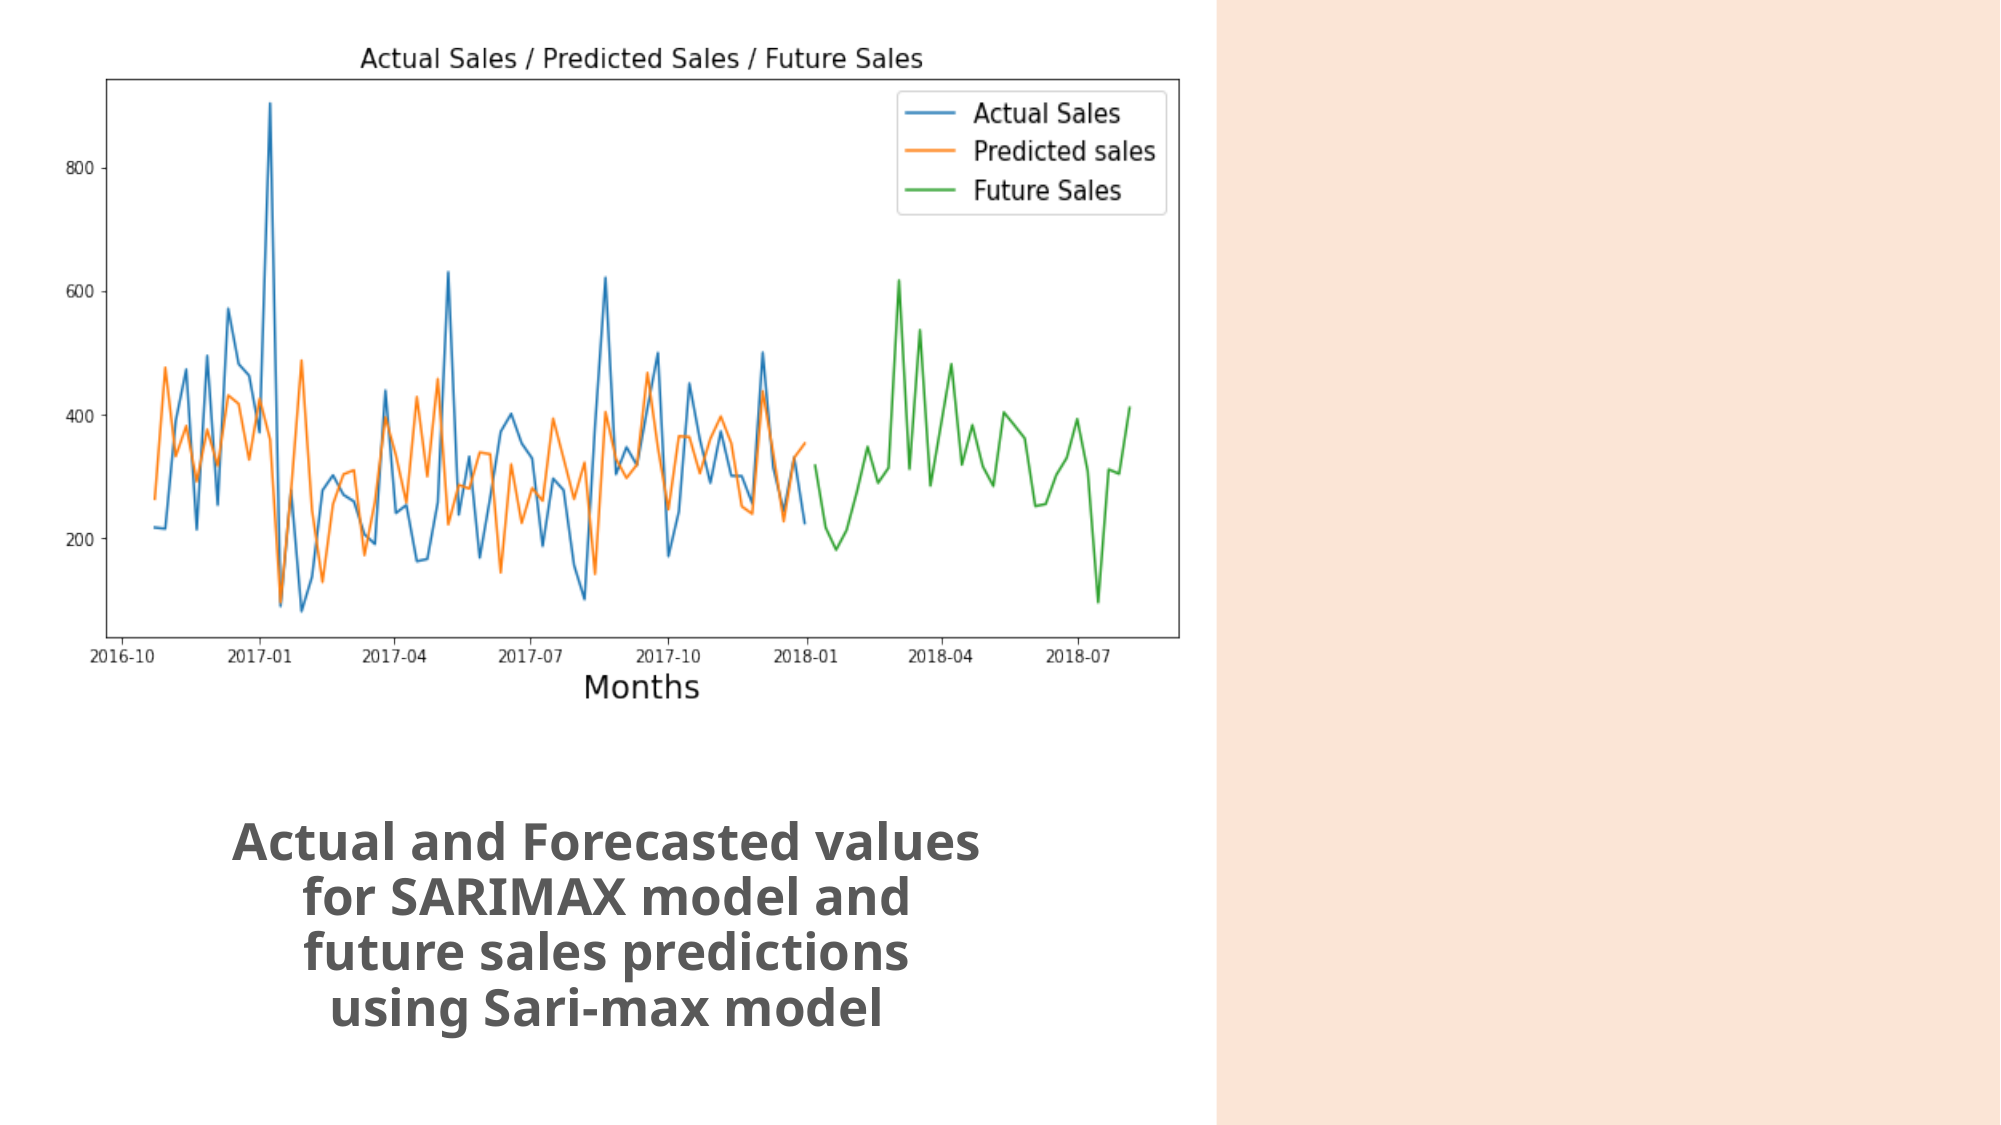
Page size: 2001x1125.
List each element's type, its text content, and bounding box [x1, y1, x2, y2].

title Actual and Forecasted values for SARIMAX model and future sales predictions using Sari-max model [214, 808, 1000, 1081]
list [53, 36, 1190, 718]
text_box [0, 0, 1216, 1125]
text_box [1216, 0, 2000, 1125]
